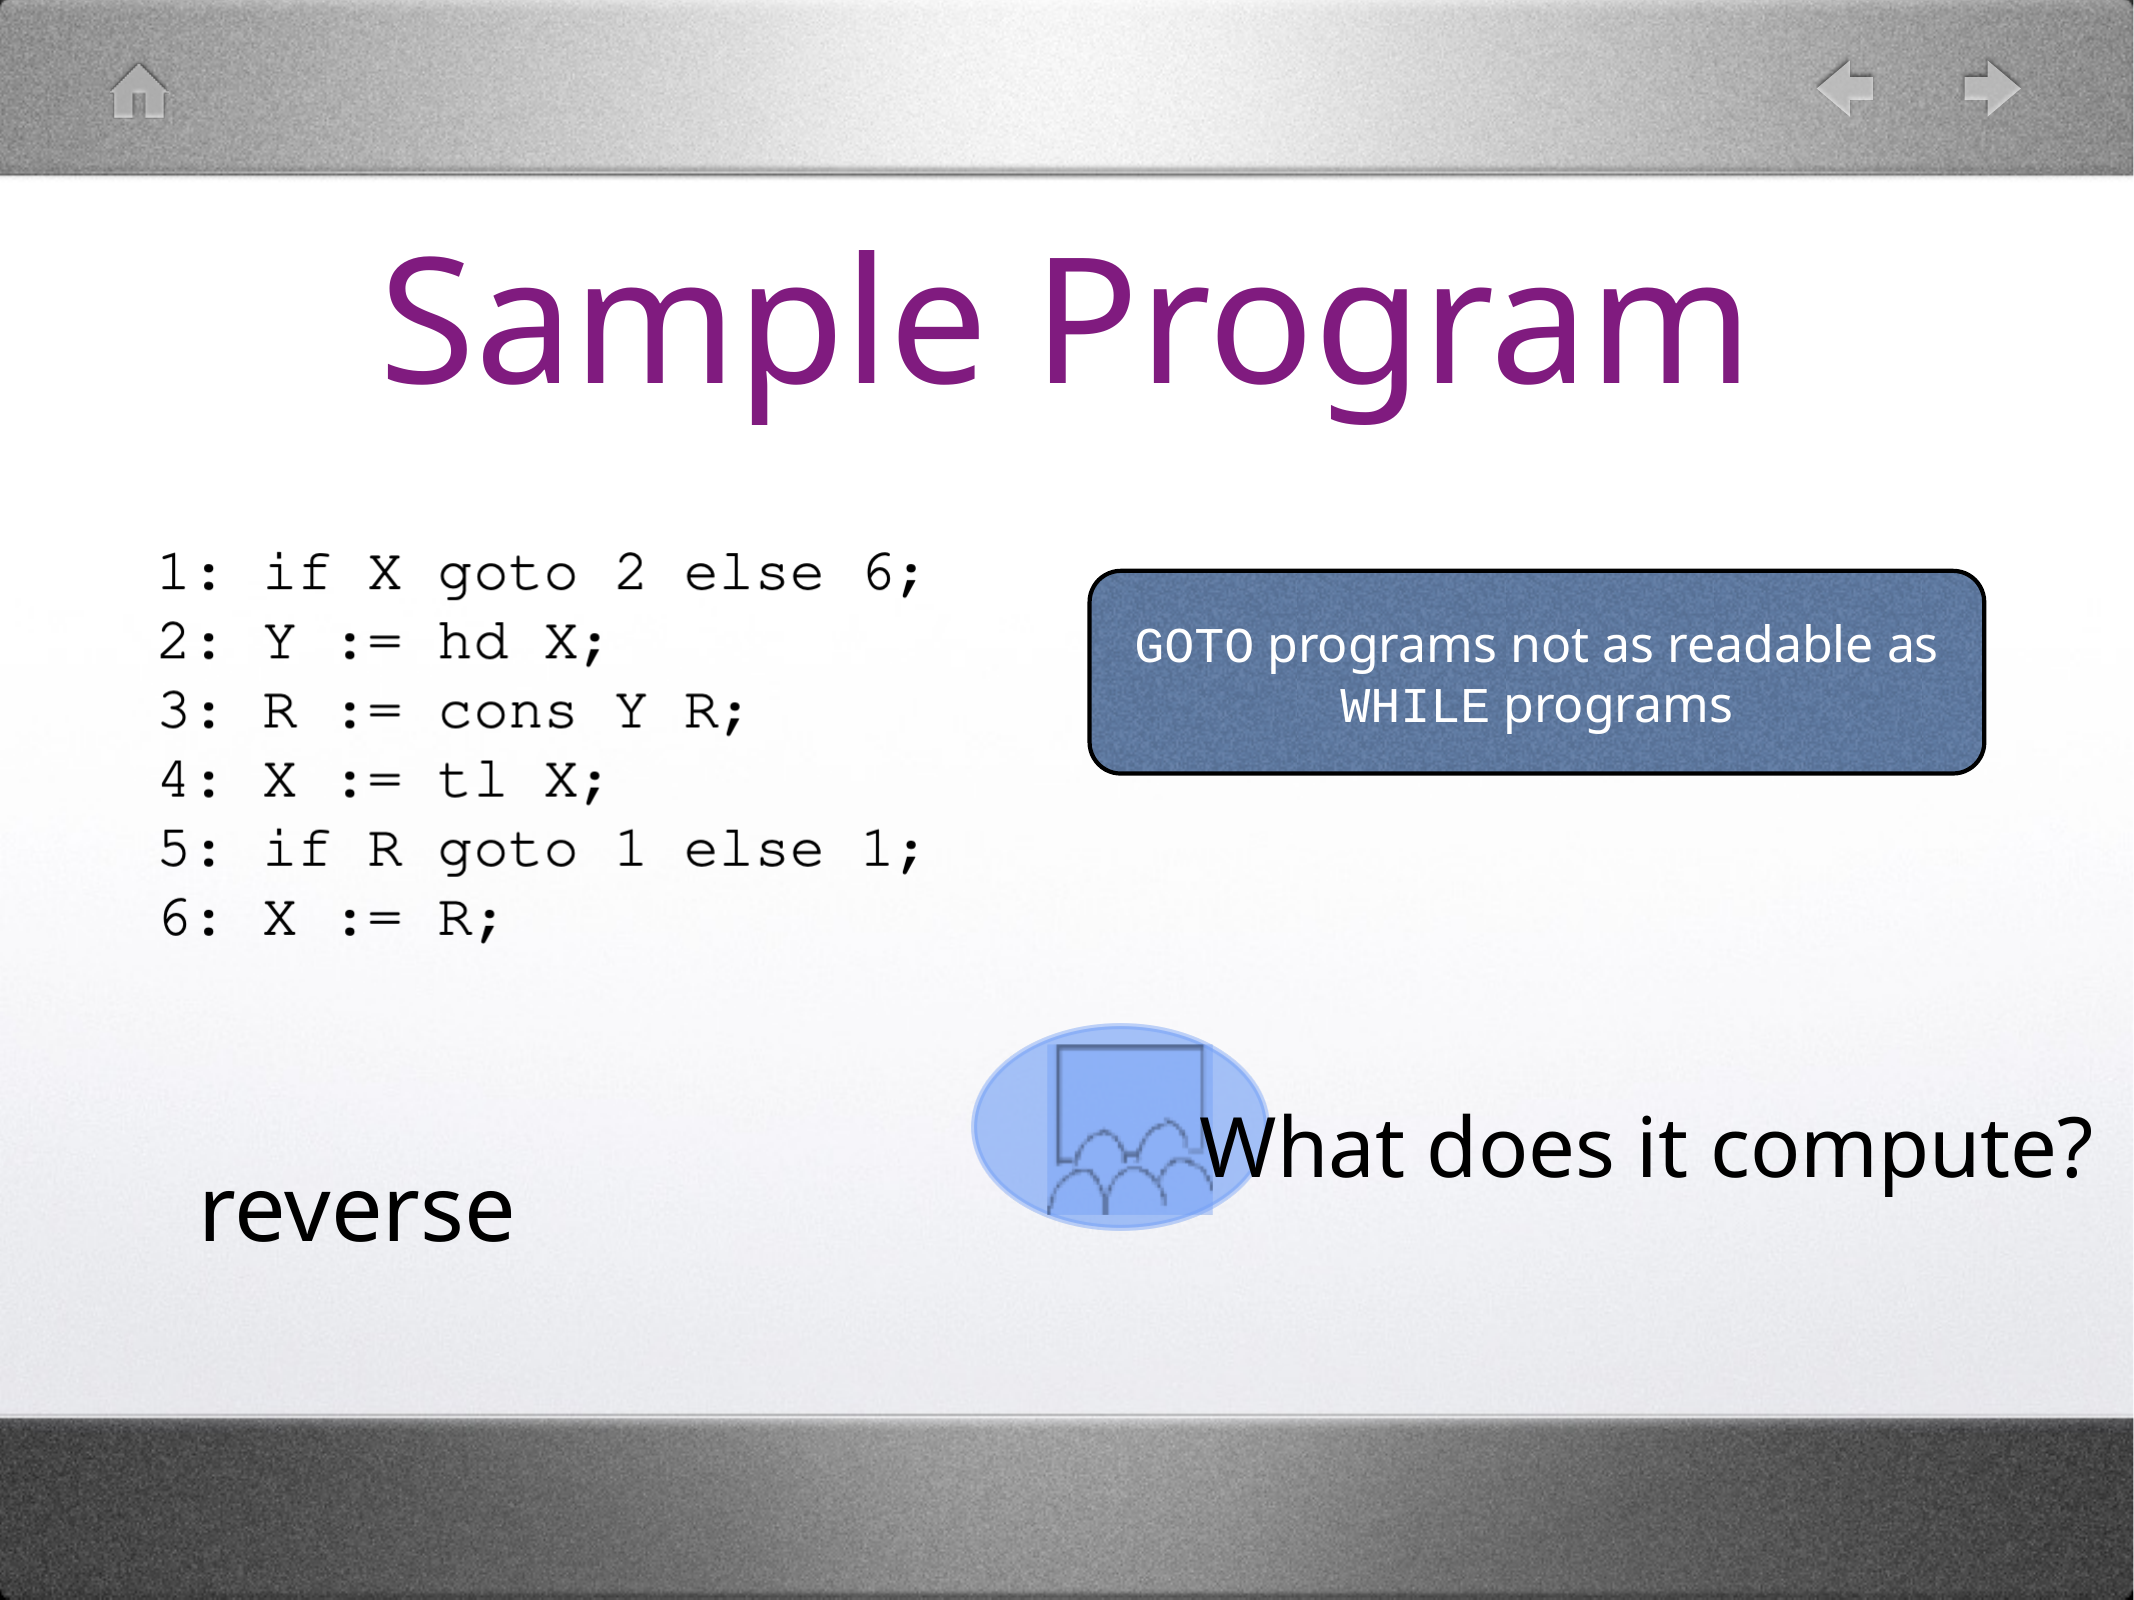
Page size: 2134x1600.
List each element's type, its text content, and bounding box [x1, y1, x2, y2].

text_box GOTO programs not as readable as WHILE programs [1089, 570, 1985, 774]
title Sample Program [207, 184, 1926, 443]
picture [0, 0, 2134, 1600]
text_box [968, 1020, 2076, 1234]
text_box reverse [190, 1141, 526, 1269]
